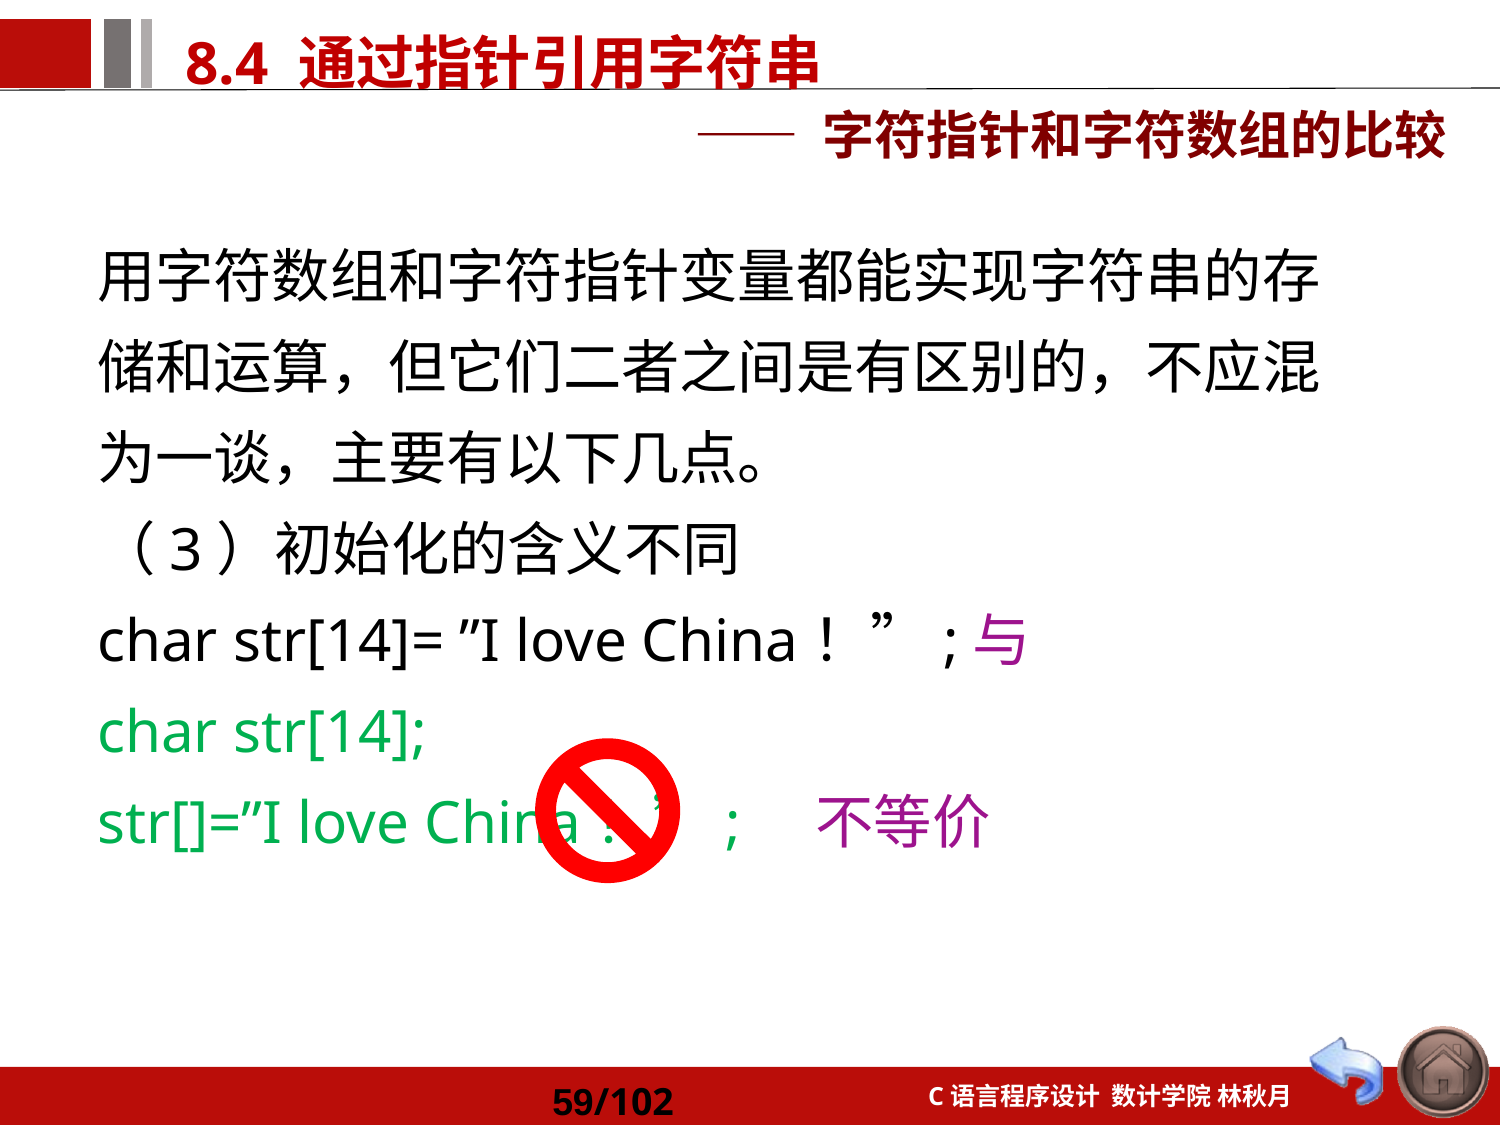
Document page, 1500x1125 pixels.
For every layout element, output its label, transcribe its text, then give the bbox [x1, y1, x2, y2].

list 用字符数组和字符指针变量都能实现字符串的存储和运算，但它们二者之间是有区别的，不应混为一谈，主要有以下几点。 （3）初始化的含义不同 char str[14]= ”I love China！”;与 char str[14]; str[]=”I love China！”; 不等价 [82, 210, 1383, 1020]
text_box [536, 739, 679, 882]
picture [1308, 1032, 1386, 1110]
text_box —— 字符指针和字符数组的比较 [679, 94, 1500, 172]
